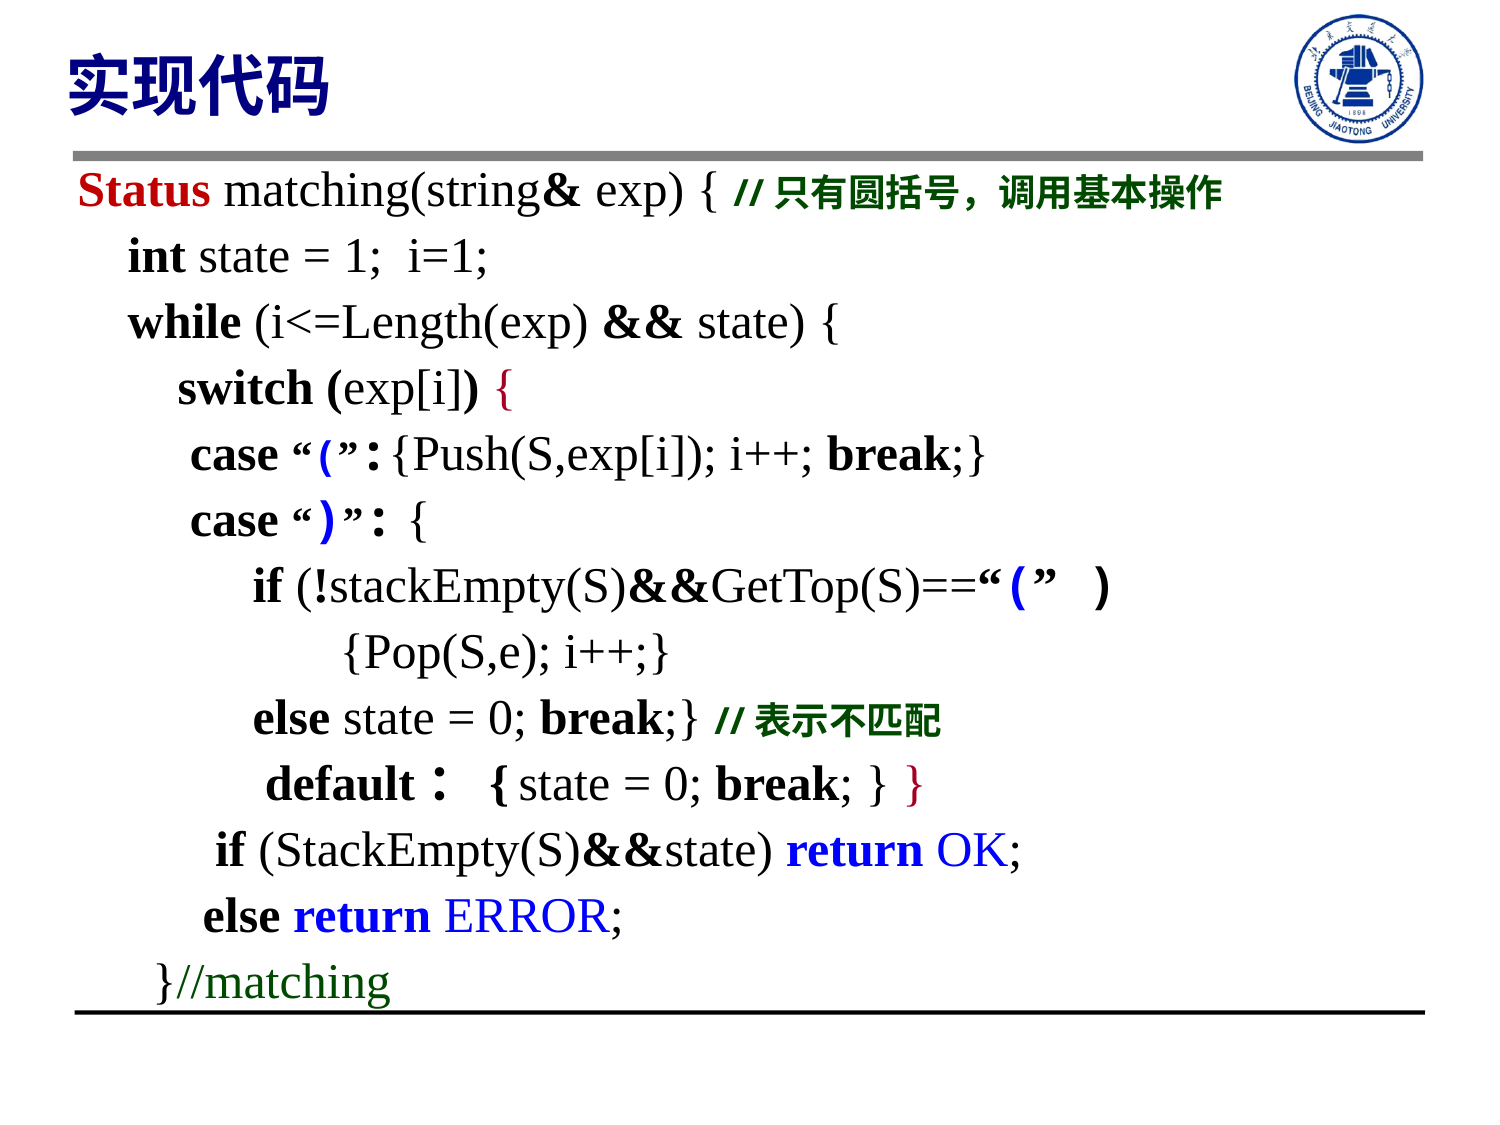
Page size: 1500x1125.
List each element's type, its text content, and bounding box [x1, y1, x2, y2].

picture [1294, 14, 1424, 144]
text_box Status matching(string& exp) { //只有圆括号，调用基本操作 int state = 1; i=1; while (i<=Length(exp) && state) { switch (exp[i]) { case “(”:{Push(S,exp[i]); i++; break;} case “)”: { if (!stackEmpty(S)&&GetTop(S)==“(” ) {Pop(S,e); i++;} else state = 0; break;} //表示不匹配 default：{ state = 0; break; } } if (StackEmpty(S)&&state) return OK; else return ERROR; }//matching [62, 143, 1360, 1016]
text_box 实现代码 [50, 36, 963, 127]
